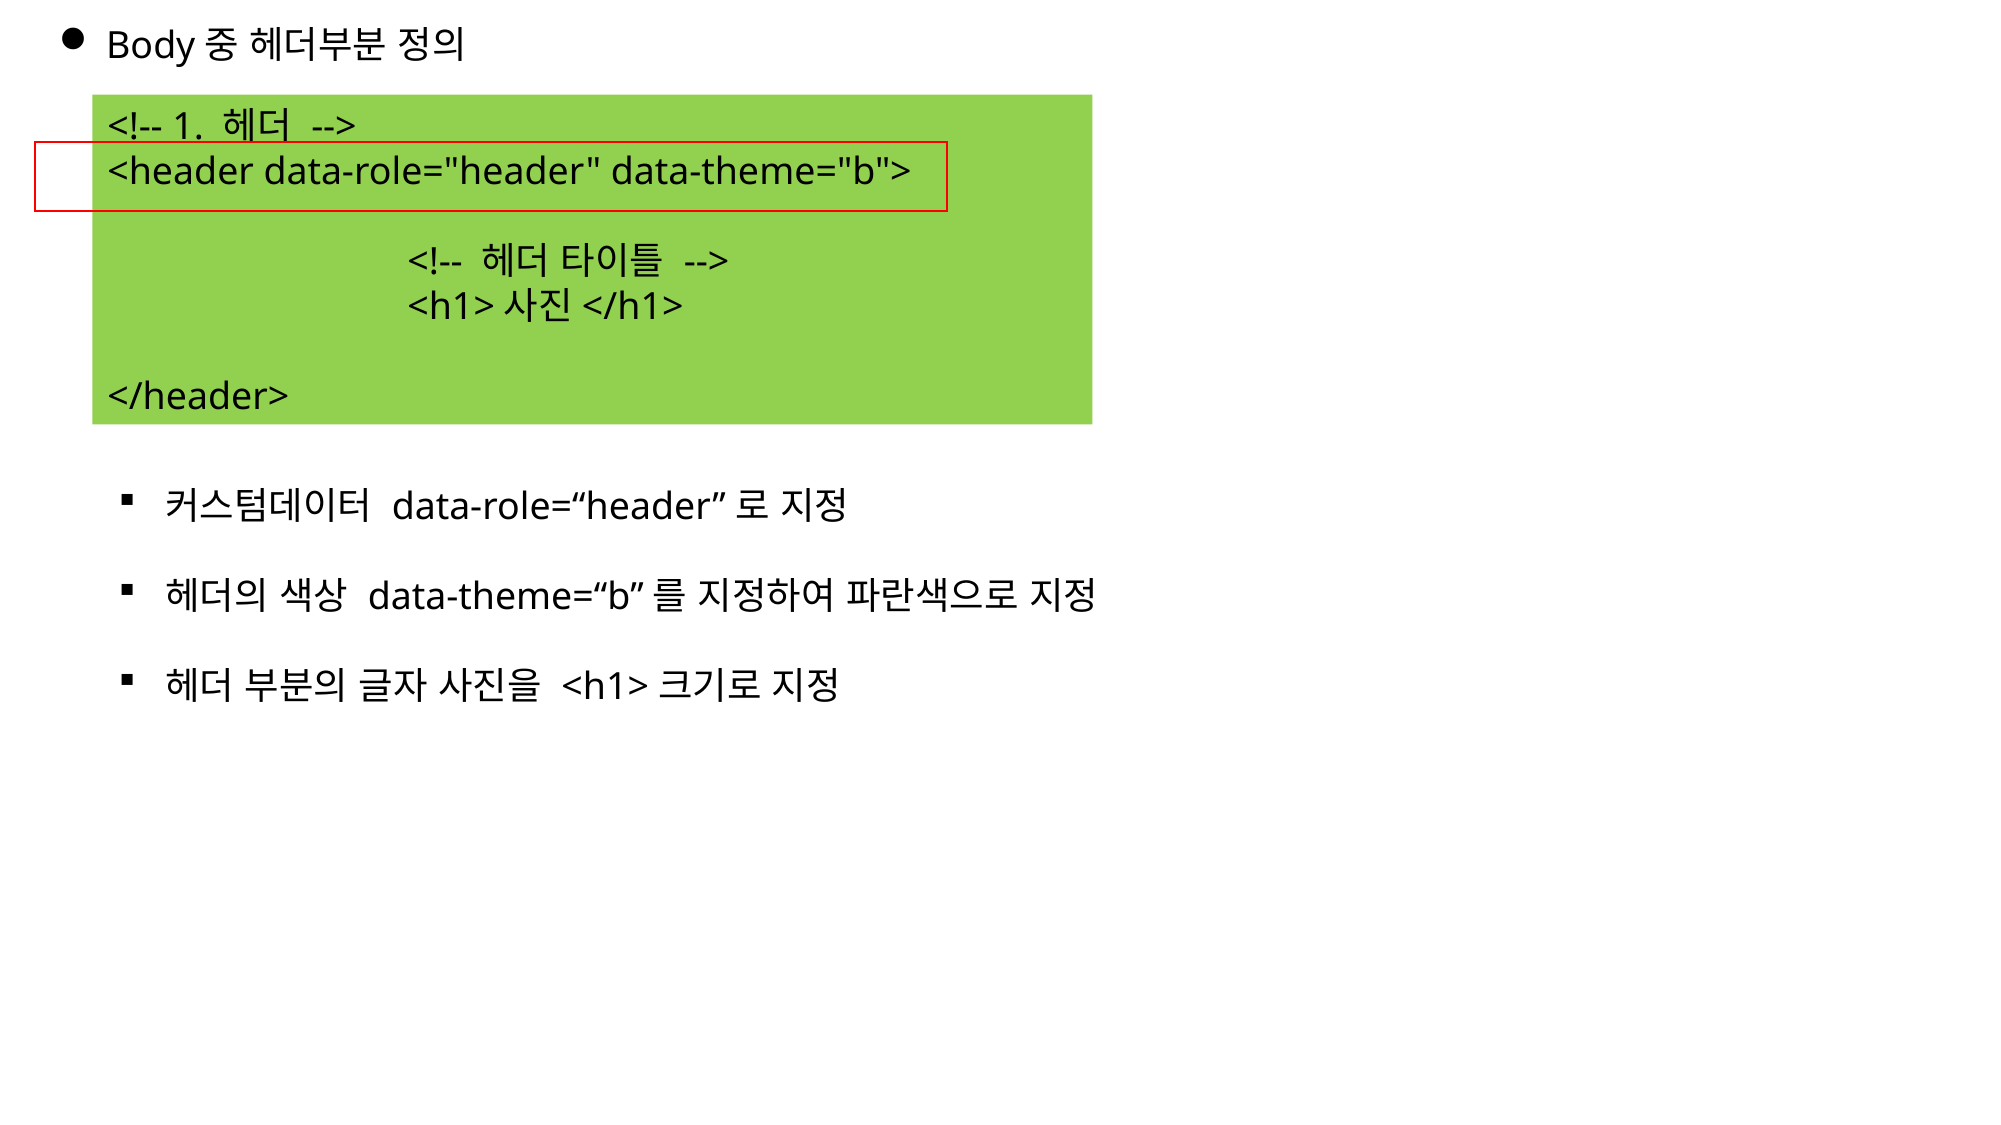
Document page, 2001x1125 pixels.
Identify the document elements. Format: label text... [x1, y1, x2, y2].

text_box 커스텀데이터 data-role=“header”로 지정 헤더의 색상 data-theme=“b”를 지정하여 파란색으로 지정 헤더 부분의 글자 사진을 <h1>크기로 지정 [103, 475, 1114, 715]
text_box [34, 141, 948, 212]
text_box <!-- 1. 헤더 --> <header data-role="header" data-theme="b"> <!-- 헤더 타이틀 --> <h1>사진</h1> </header> [92, 94, 1093, 425]
text_box Body중 헤더부분 정의 [44, 14, 483, 74]
